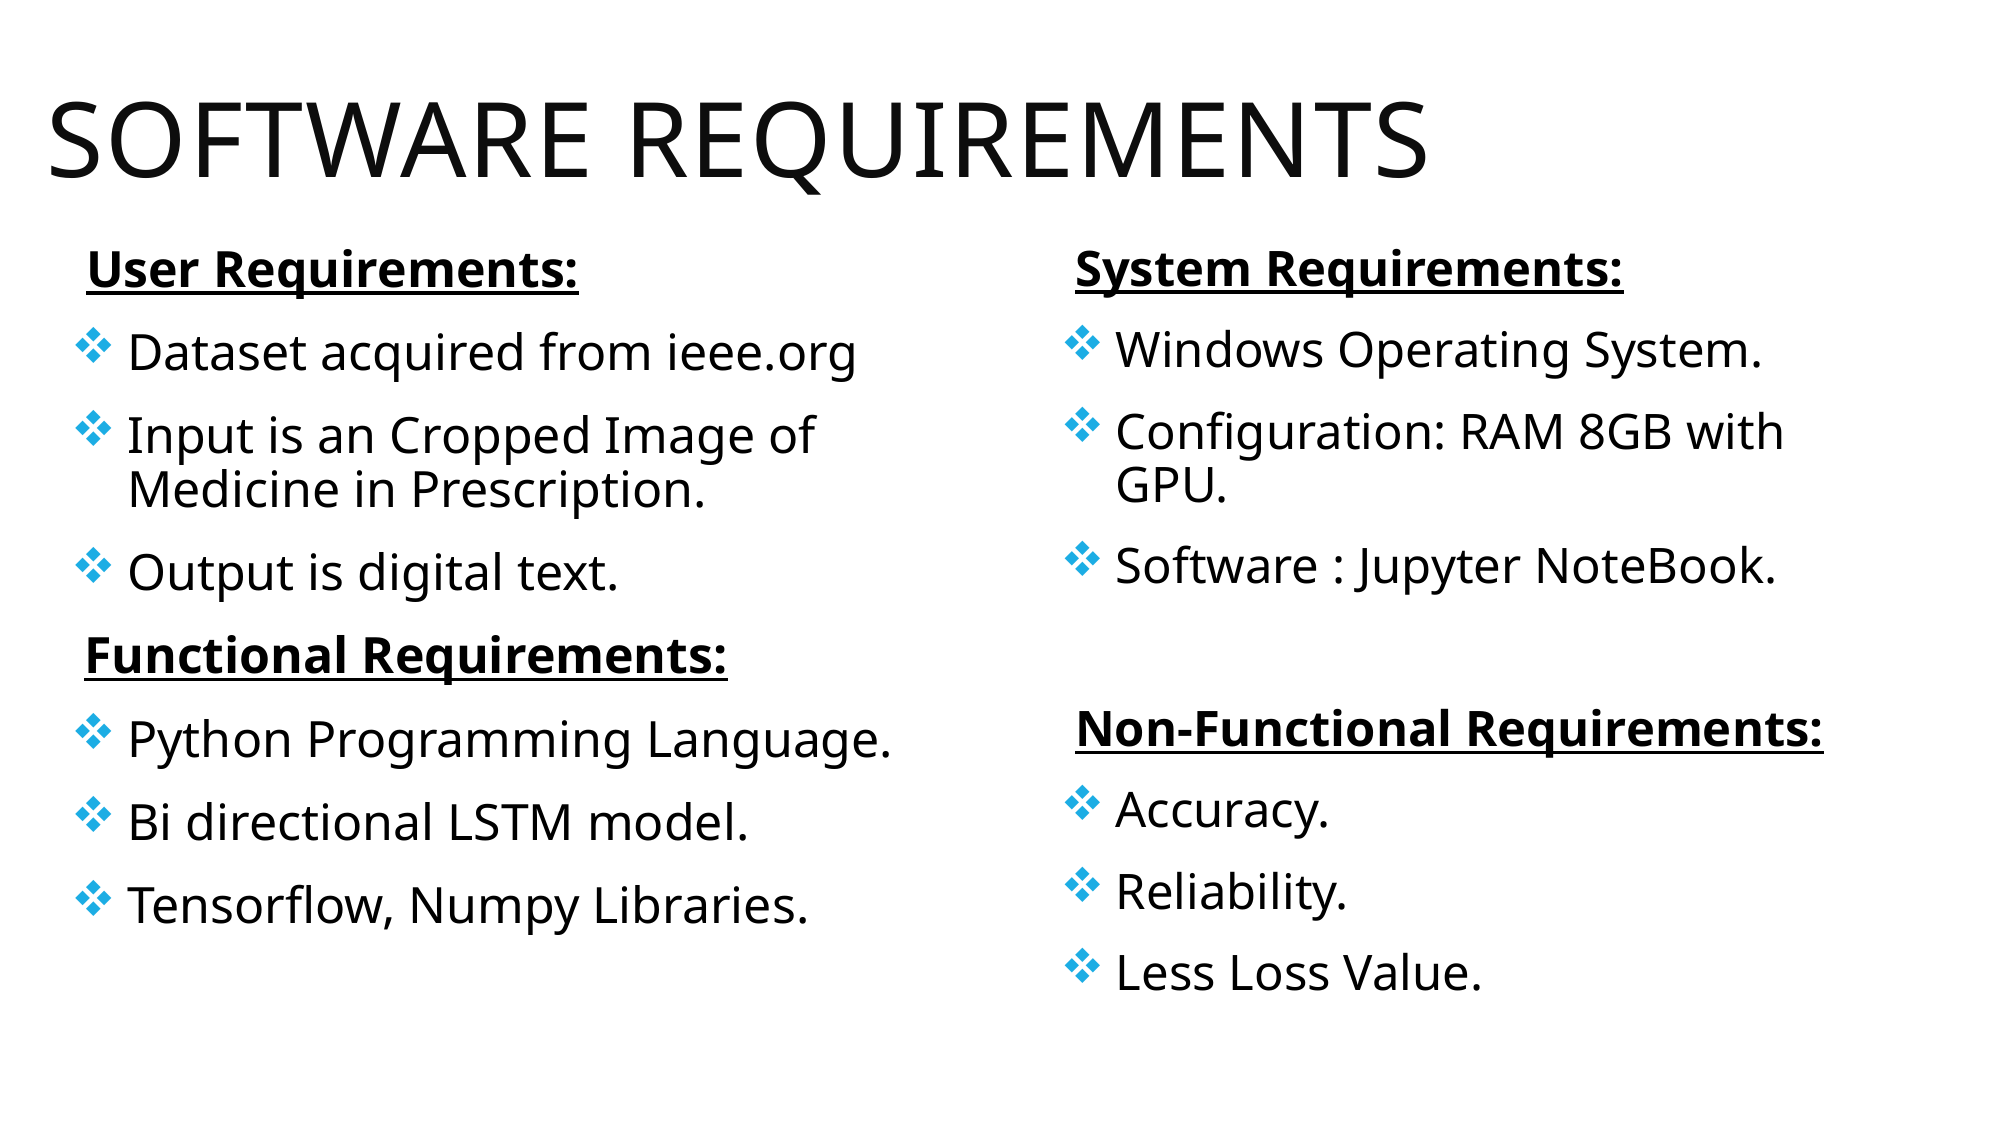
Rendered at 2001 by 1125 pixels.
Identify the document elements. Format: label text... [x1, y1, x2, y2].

list User Requirements: Dataset acquired from ieee.org Input is an Cropped Image of Medicine in Prescription. Output is digital text. Functional Requirements: Python Programming Language. Bi directional LSTM model. Tensorflow, Numpy Libraries. [63, 236, 1042, 1015]
title SOFTWARE REQUIREMENTS [31, 24, 1627, 271]
list System Requirements: Windows Operating System. Configuration: RAM 8GB with GPU. Software : Jupyter NoteBook. Non-Functional Requirements: Accuracy. Reliability. Less Loss Value. [1053, 236, 1856, 1015]
text_box [128, 324, 1564, 1071]
text_box [74, 699, 1038, 1063]
